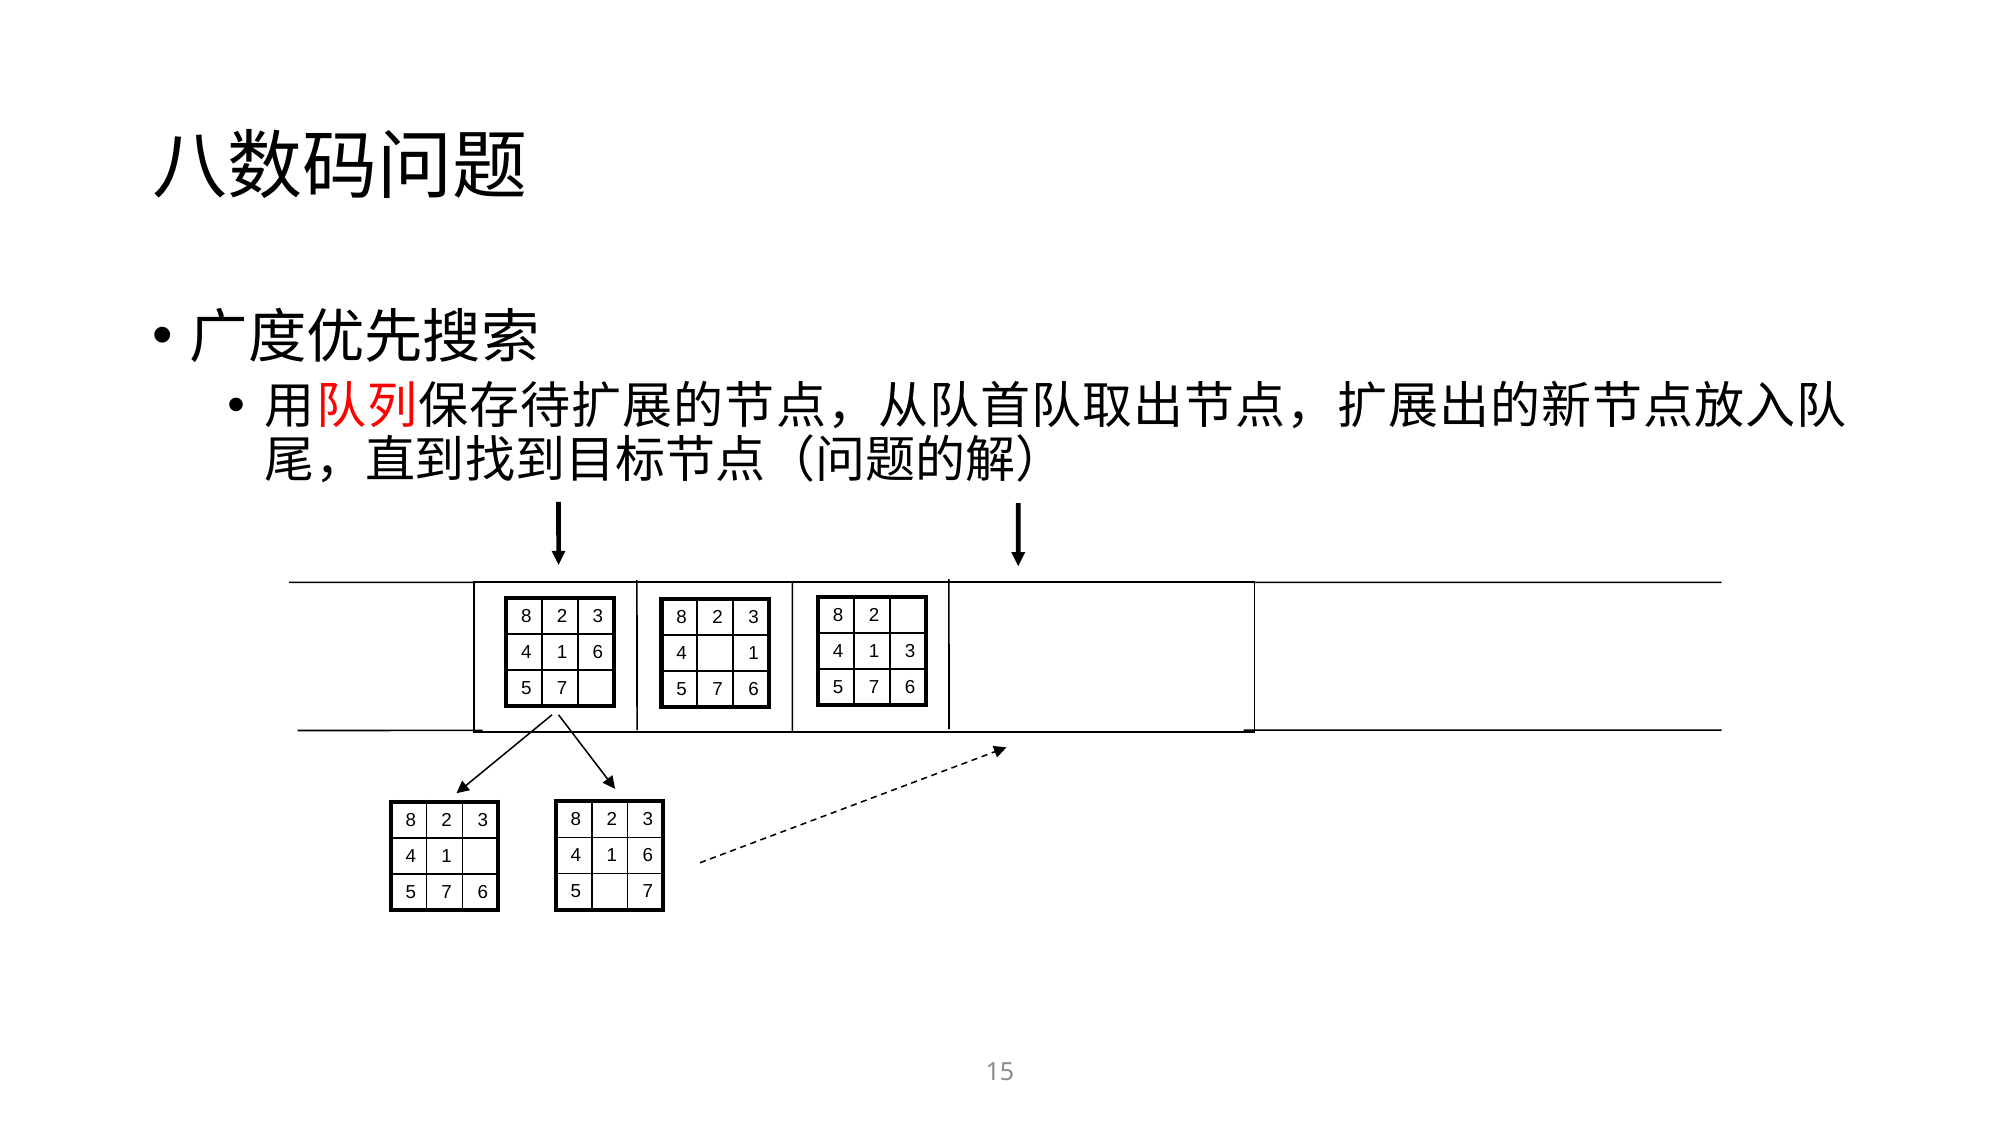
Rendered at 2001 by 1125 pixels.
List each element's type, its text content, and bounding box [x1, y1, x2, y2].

table_header 3 [463, 804, 496, 837]
table_cell 1 [593, 838, 627, 873]
table_header 2 [427, 804, 462, 837]
table_cell 5 [558, 874, 591, 908]
table_header 8 [558, 803, 591, 837]
table_cell 4 [664, 636, 696, 670]
table_cell 5 [820, 670, 853, 703]
table_cell 4 [558, 838, 591, 873]
table_cell 7 [855, 670, 889, 703]
title 八数码问题 [137, 59, 1863, 278]
table_header 2 [593, 803, 627, 837]
table_cell [698, 636, 732, 670]
text_box [456, 714, 553, 794]
table_header 8 [820, 599, 853, 632]
table_cell 6 [734, 672, 767, 705]
table_header 2 [855, 599, 889, 632]
table_cell 7 [698, 672, 732, 705]
table_cell 5 [664, 672, 696, 705]
table_header 3 [734, 601, 767, 634]
table_cell 6 [628, 838, 661, 873]
table_cell 1 [855, 634, 889, 668]
table_cell 6 [463, 875, 496, 908]
table_cell 4 [393, 839, 426, 873]
table_cell 4 [820, 634, 853, 668]
table_cell 1 [427, 839, 462, 873]
footer 15 [662, 1042, 1338, 1103]
text_box [552, 501, 565, 565]
text_box [1012, 503, 1025, 567]
table_cell 7 [427, 875, 462, 908]
table_cell 5 [393, 875, 426, 908]
text_box [991, 745, 1007, 758]
table_header 8 [664, 601, 696, 634]
table_cell 1 [734, 636, 767, 670]
list 广度优先搜索 用队列保存待扩展的节点，从队首队取出节点，扩展出的新节点放入队尾，直到找到目标节点（问题的解） [137, 299, 1863, 1014]
table_header 8 [393, 804, 426, 837]
table_cell 3 [891, 634, 924, 668]
table_header [891, 599, 924, 632]
table_cell [463, 839, 496, 873]
text_box [473, 582, 1255, 733]
text_box [558, 714, 616, 789]
table_cell [593, 874, 627, 908]
table_cell 7 [628, 874, 661, 908]
table_header 2 [698, 601, 732, 634]
table_header 3 [628, 803, 661, 837]
table_cell 6 [891, 670, 924, 703]
